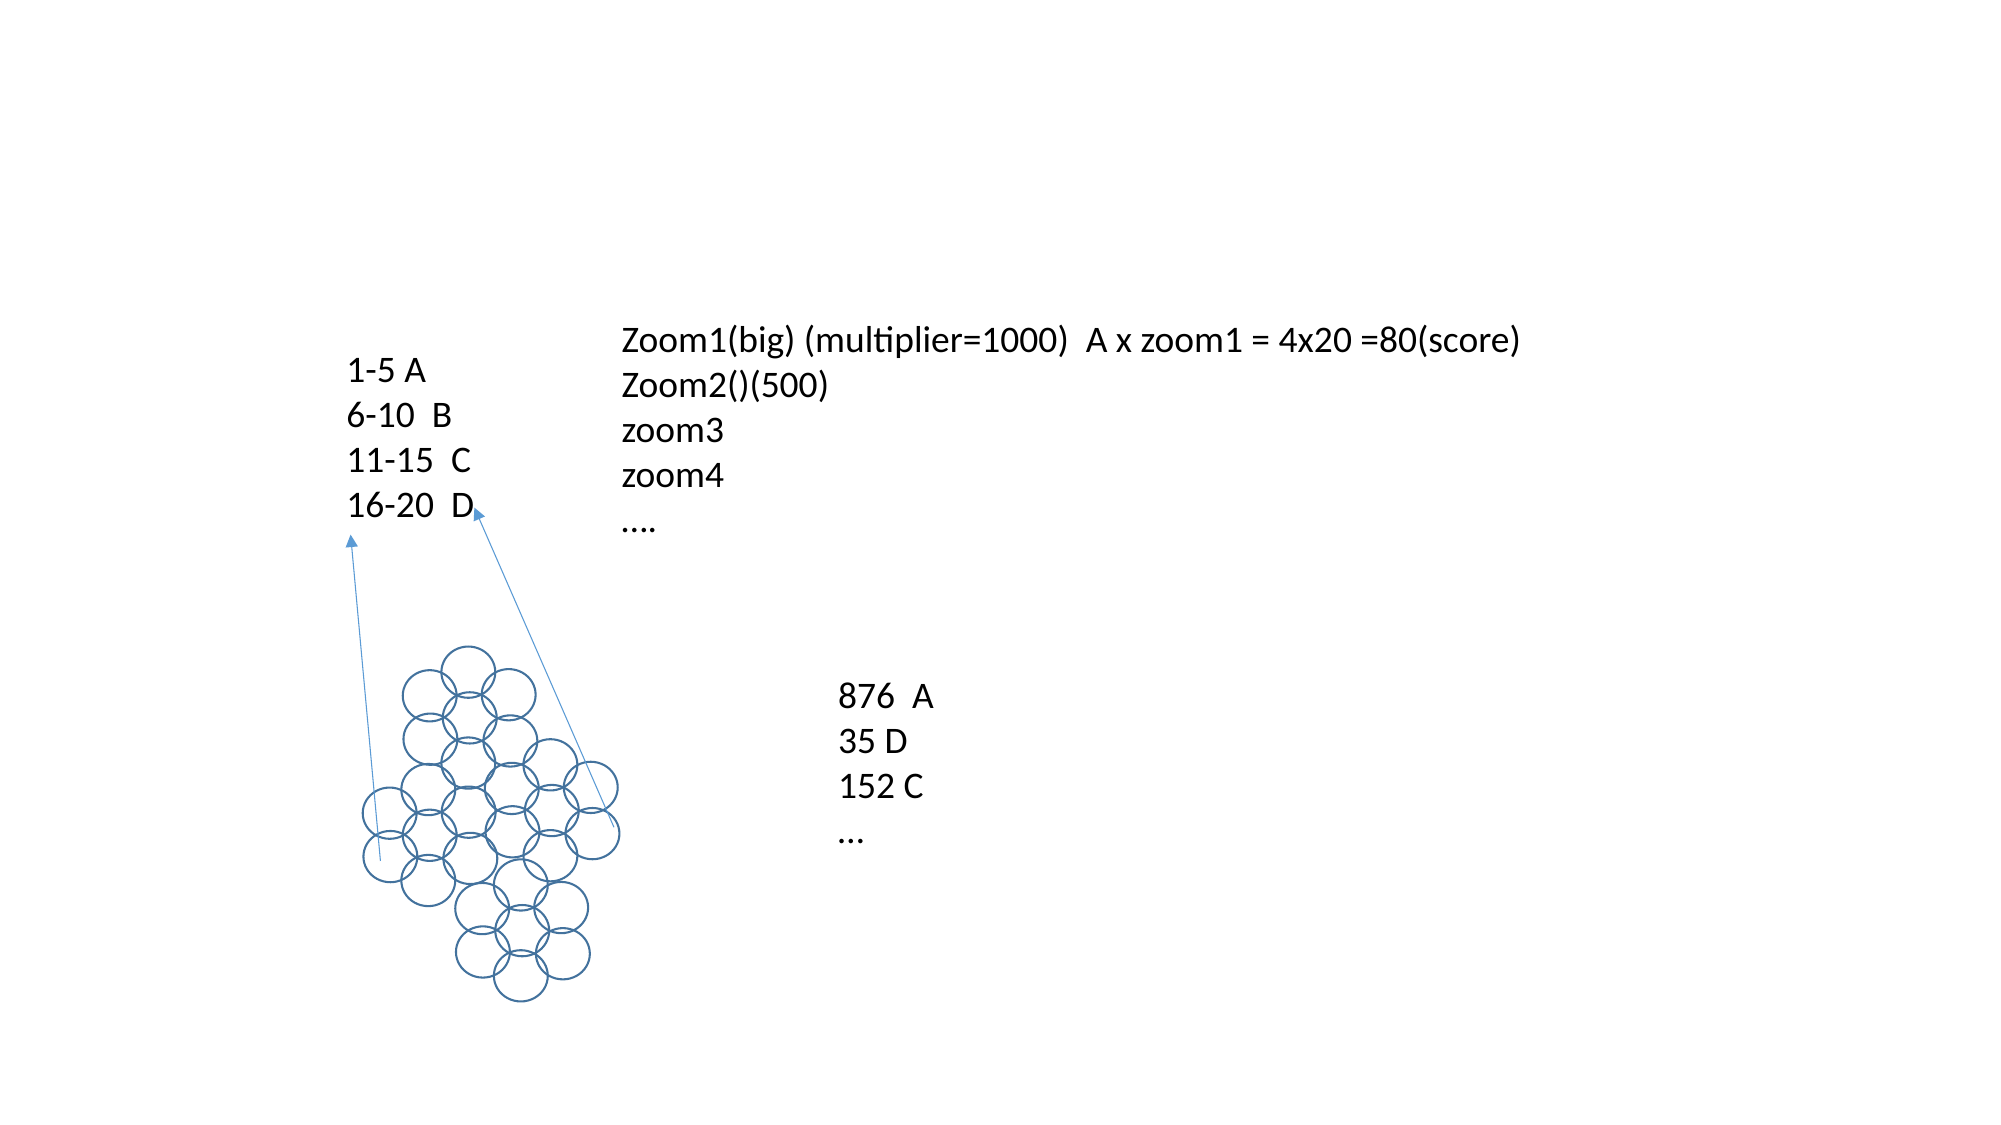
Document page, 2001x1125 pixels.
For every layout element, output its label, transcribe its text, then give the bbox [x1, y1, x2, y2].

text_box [474, 507, 614, 828]
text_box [455, 859, 590, 1002]
text_box 876 A 35 D 152 C … [823, 663, 1099, 859]
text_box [484, 739, 620, 882]
text_box 1-5 A 6-10 B 11-15 C 16-20 D [331, 337, 566, 533]
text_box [402, 646, 474, 763]
text_box Zoom1(big) (multiplier=1000) A x zoom1 = 4x20 =80(score) Zoom2()(500) zoom3 zoom4 …. [606, 307, 1705, 592]
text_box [350, 534, 381, 861]
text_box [362, 763, 484, 907]
